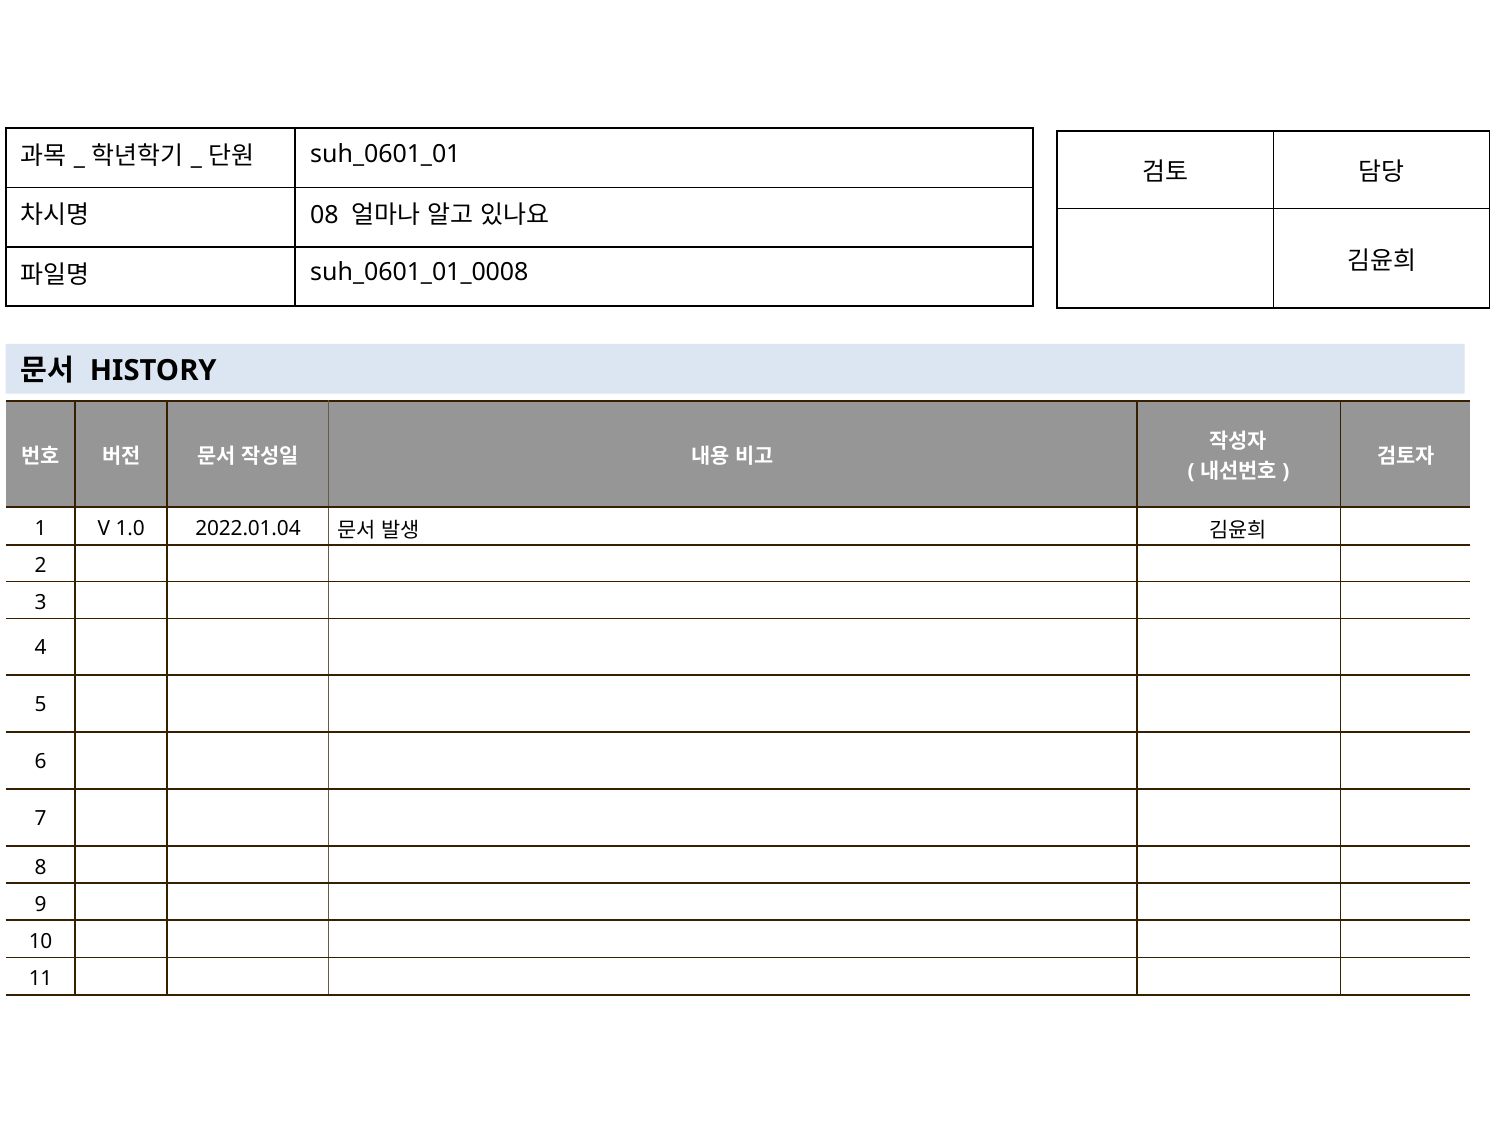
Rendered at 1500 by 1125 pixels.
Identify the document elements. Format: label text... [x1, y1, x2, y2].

table_cell [168, 619, 328, 674]
table_cell [168, 958, 328, 994]
table_cell [329, 884, 1136, 919]
table_cell [1341, 582, 1470, 618]
table_cell [1341, 921, 1470, 957]
table_cell 9 [6, 884, 74, 919]
table_cell [168, 733, 328, 788]
table_cell [76, 582, 166, 618]
table_cell [1138, 921, 1340, 957]
table_cell [1138, 582, 1340, 618]
table_cell 7 [6, 790, 74, 845]
table_cell 차시명 [7, 188, 294, 246]
table_header 버전 [76, 402, 166, 506]
table_cell 2 [6, 546, 74, 581]
table_cell [329, 619, 1136, 674]
table_cell [76, 958, 166, 994]
table_cell 3 [6, 582, 74, 618]
table_cell [1341, 847, 1470, 882]
table_cell [168, 546, 328, 581]
table_cell [1138, 546, 1340, 581]
table_cell 김윤희 [1274, 209, 1489, 307]
table_cell [329, 958, 1136, 994]
table_cell [1341, 790, 1470, 845]
table_cell [168, 847, 328, 882]
table_header 담당 [1274, 132, 1489, 208]
table_cell [76, 619, 166, 674]
table_cell 파일명 [7, 248, 294, 305]
table_cell 11 [6, 958, 74, 994]
table_cell [1341, 546, 1470, 581]
table_cell [1341, 676, 1470, 731]
table_cell 8 [6, 847, 74, 882]
table_cell V 1.0 [76, 508, 166, 544]
text_box 문서 HISTORY [5, 343, 1465, 394]
table_cell [168, 790, 328, 845]
table_cell [329, 921, 1136, 957]
table_header 문서 작성일 [168, 402, 328, 506]
table_cell [76, 676, 166, 731]
table_cell [168, 676, 328, 731]
table_cell [168, 582, 328, 618]
table_cell suh_0601_01_0008 [296, 248, 1032, 305]
table_header 작성자 (내선번호) [1138, 402, 1340, 506]
table_cell [1341, 958, 1470, 994]
table_header suh_0601_01 [296, 129, 1032, 187]
table_cell [1341, 884, 1470, 919]
table_cell [168, 921, 328, 957]
table_cell [329, 546, 1136, 581]
table_cell 4 [6, 619, 74, 674]
table_cell [1138, 884, 1340, 919]
table_header 검토자 [1341, 402, 1470, 506]
table_cell 6 [6, 733, 74, 788]
table_cell 2022.01.04 [168, 508, 328, 544]
table_header 검토 [1058, 132, 1273, 208]
table_cell [76, 921, 166, 957]
table_cell [76, 847, 166, 882]
table_cell [1138, 676, 1340, 731]
table_cell [1341, 733, 1470, 788]
table_cell [1341, 619, 1470, 674]
table_cell 문서 발생 [329, 508, 1136, 544]
table_cell [1138, 847, 1340, 882]
table_cell [76, 733, 166, 788]
table_cell [329, 676, 1136, 731]
table_cell [1138, 619, 1340, 674]
table_cell [1138, 958, 1340, 994]
table_header 내용 비고 [329, 402, 1136, 506]
table_cell [1058, 209, 1273, 307]
table_header 번호 [6, 402, 74, 506]
table_cell [329, 790, 1136, 845]
table_cell 08 얼마나 알고 있나요 [296, 188, 1032, 246]
table_cell 5 [6, 676, 74, 731]
table_cell 1 [6, 508, 74, 544]
table_header 과목_학년학기_단원 [7, 129, 294, 187]
table_cell [1138, 733, 1340, 788]
table_cell 김윤희 [1138, 508, 1340, 544]
table_cell [1341, 508, 1470, 544]
table_cell 10 [6, 921, 74, 957]
table_cell [329, 733, 1136, 788]
table_cell [1138, 790, 1340, 845]
table_cell [76, 546, 166, 581]
table_cell [76, 884, 166, 919]
table_cell [168, 884, 328, 919]
table_cell [329, 582, 1136, 618]
table_cell [76, 790, 166, 845]
table_cell [329, 847, 1136, 882]
